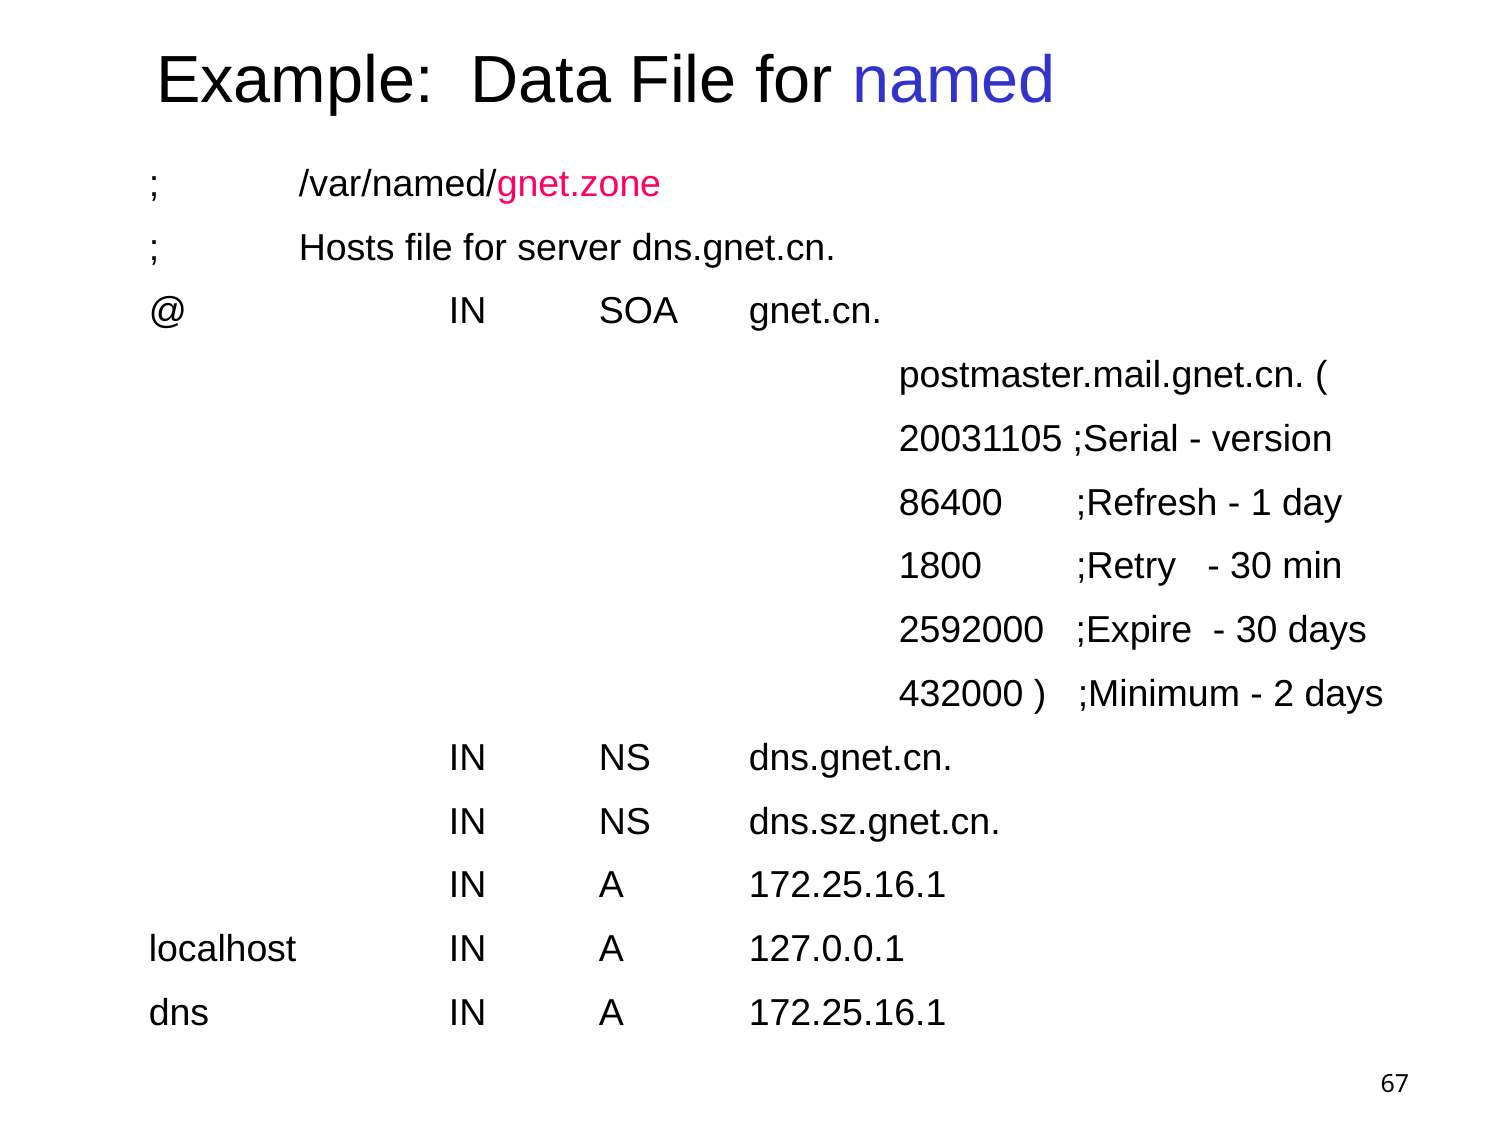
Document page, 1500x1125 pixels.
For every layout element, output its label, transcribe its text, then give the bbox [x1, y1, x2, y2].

text_box Example: Data File for named [141, 28, 1071, 123]
slide_number 67 [1365, 1059, 1477, 1106]
text_box ; /var/named/gnet.zone ; Hosts file for server dns.gnet.cn. @ IN SOA gnet.cn. postmaster.mail.gnet.cn. ( 20031105 ;Serial - version 86400 ;Refresh - 1 day 1800 ;Retry - 30 min 2592000 ;Expire - 30 days 432000 ) ;Minimum - 2 days IN NS dns.gnet.cn. IN NS dns.sz.gnet.cn. IN A 172.25.16.1 localhost IN A 127.0.0.1 dns IN A 172.25.16.1 [134, 151, 1472, 1041]
